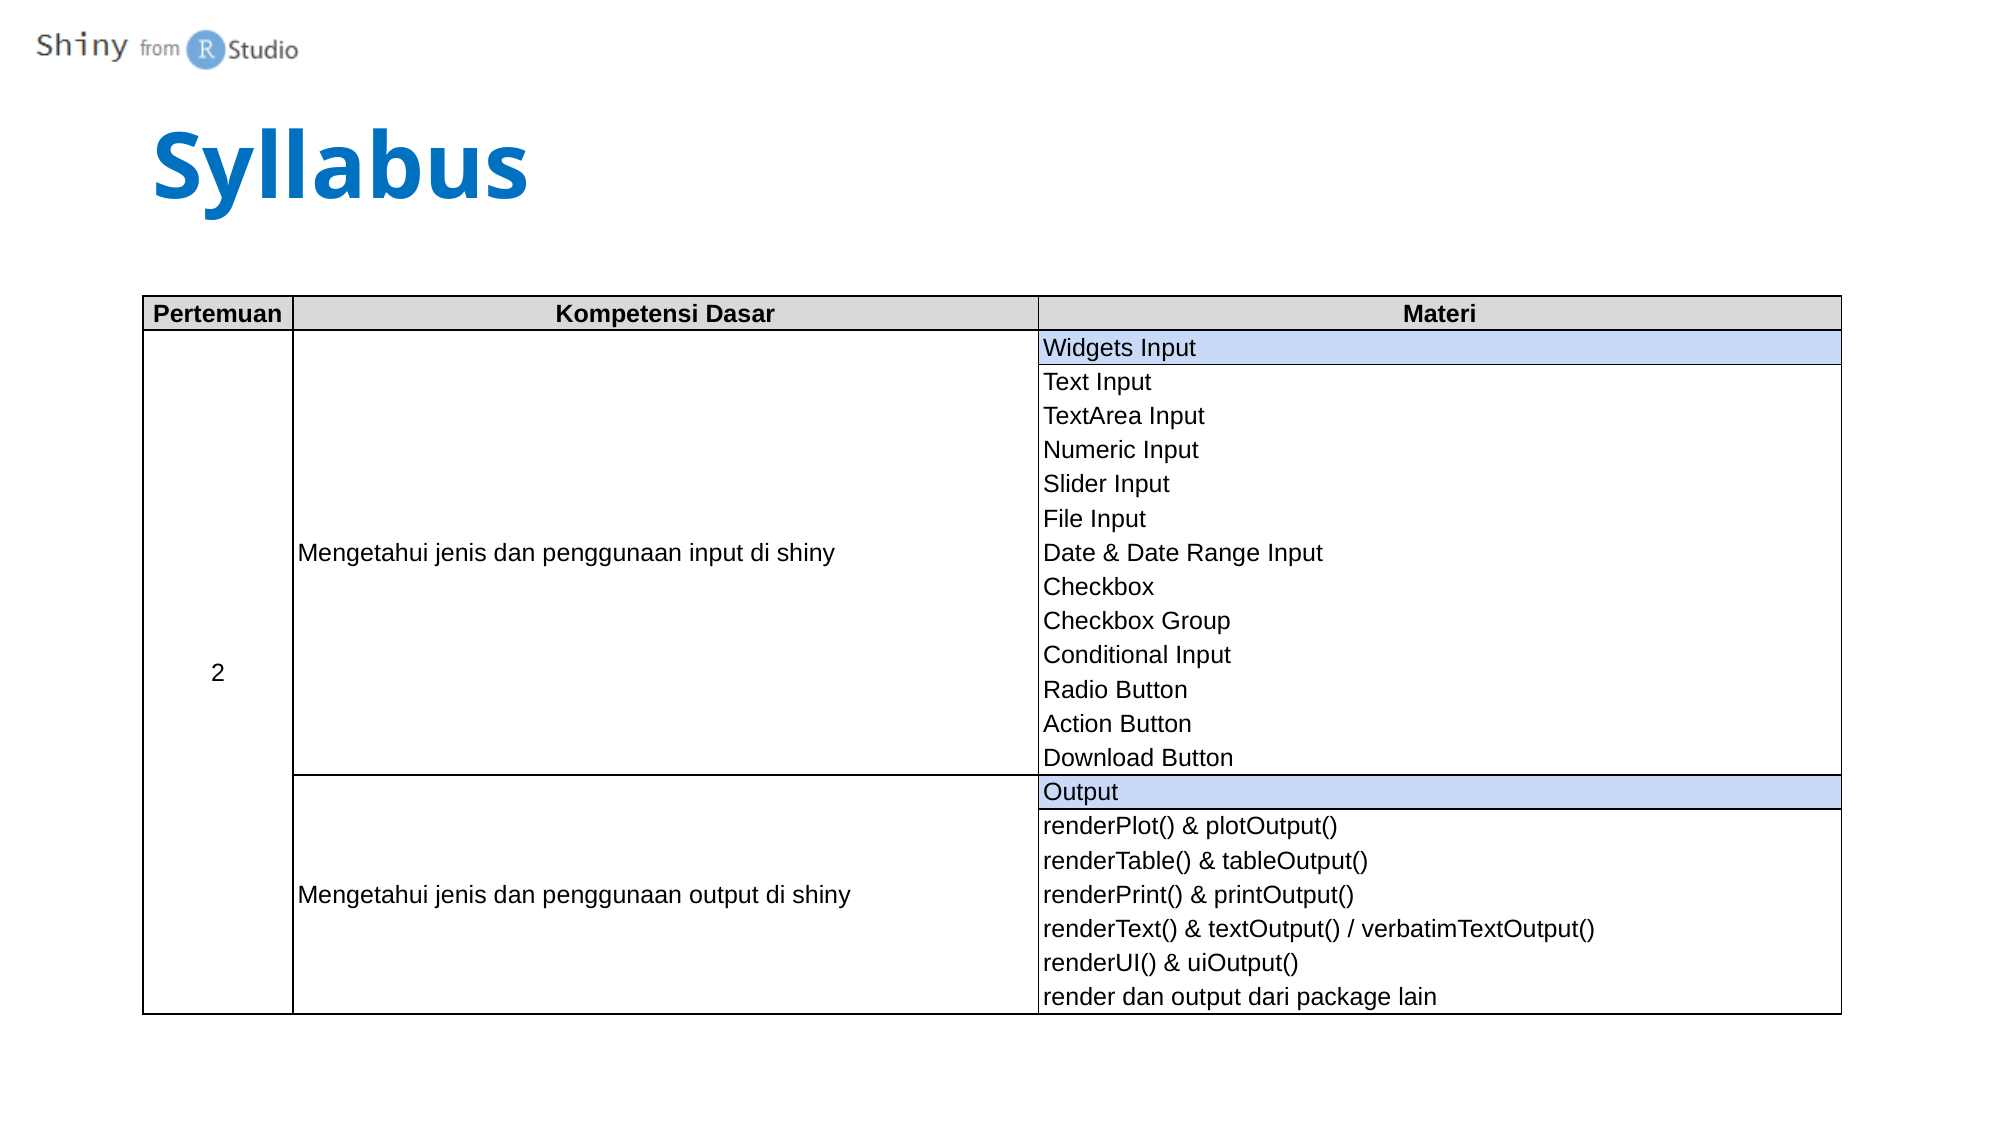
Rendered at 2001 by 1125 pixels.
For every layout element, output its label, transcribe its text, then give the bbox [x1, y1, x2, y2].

picture [22, 13, 313, 85]
table_cell render dan output dari package lain [1039, 980, 1841, 1013]
table_cell renderText() & textOutput() / verbatimTextOutput() [1039, 912, 1841, 946]
table_cell Checkbox Group [1039, 604, 1841, 638]
table_cell Widgets Input [1039, 331, 1841, 364]
table_cell 2 [144, 331, 292, 1013]
table_cell renderPrint() & printOutput() [1039, 877, 1841, 912]
table_cell Checkbox [1039, 570, 1841, 604]
table_cell Mengetahui jenis dan penggunaan input di shiny [294, 331, 1038, 774]
table_cell Numeric Input [1039, 433, 1841, 467]
table_cell File Input [1039, 501, 1841, 536]
table_cell Action Button [1039, 706, 1841, 741]
table_cell Conditional Input [1039, 638, 1841, 672]
table_cell renderUI() & uiOutput() [1039, 946, 1841, 980]
table_header Kompetensi Dasar [294, 297, 1038, 329]
table_cell Download Button [1039, 741, 1841, 774]
table_header Materi [1039, 297, 1841, 329]
table_cell renderPlot() & plotOutput() [1039, 810, 1841, 843]
table_cell Date & Date Range Input [1039, 536, 1841, 570]
title Syllabus [137, 59, 1863, 278]
table_cell renderTable() & tableOutput() [1039, 843, 1841, 877]
table_cell Slider Input [1039, 467, 1841, 501]
table_cell Output [1039, 776, 1841, 808]
table_cell Mengetahui jenis dan penggunaan output di shiny [294, 776, 1038, 1013]
table_cell TextArea Input [1039, 399, 1841, 433]
table_header Pertemuan [144, 297, 292, 329]
table_cell Radio Button [1039, 672, 1841, 706]
table_cell Text Input [1039, 365, 1841, 399]
